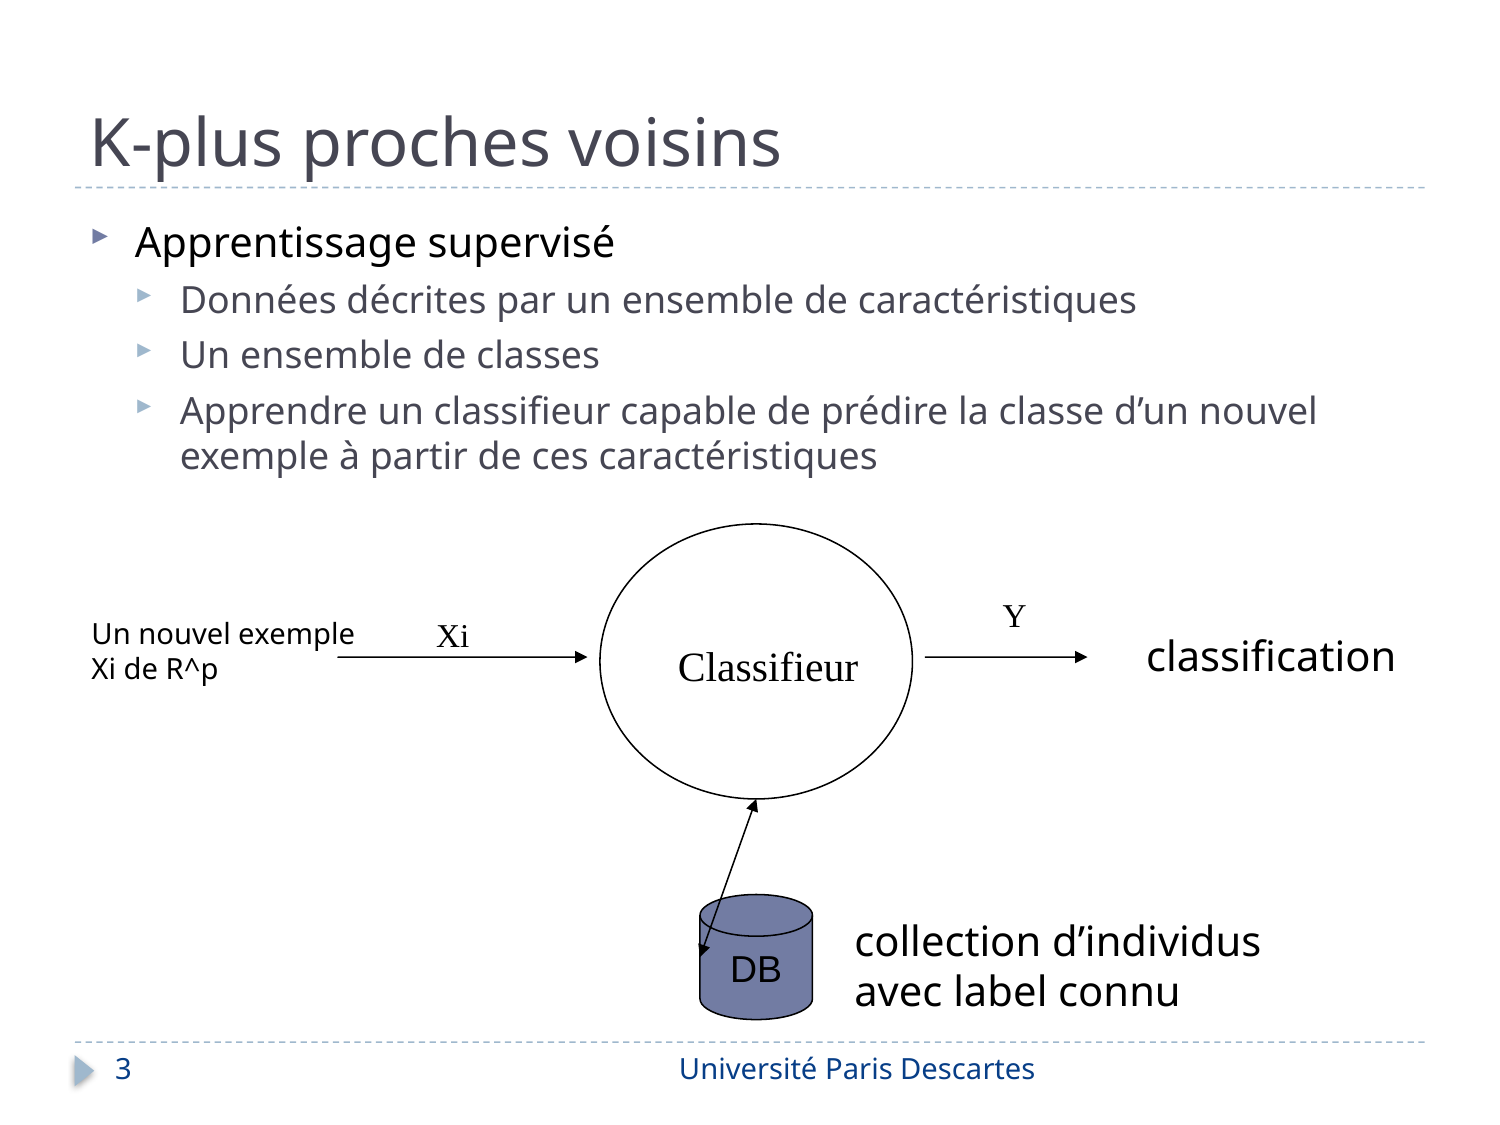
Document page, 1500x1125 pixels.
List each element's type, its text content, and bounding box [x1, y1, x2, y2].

slide_number 3 [100, 1042, 426, 1103]
text_box DB [699, 894, 813, 1020]
text_box Classifieur [663, 632, 874, 697]
text_box Un nouvel exemple Xi de R^p [76, 607, 384, 693]
text_box [599, 523, 913, 799]
text_box classification [1131, 621, 1412, 687]
text_box [485, 650, 588, 664]
text_box Y [987, 586, 1042, 641]
text_box [924, 650, 1088, 664]
text_box collection d’individus avec label connu [839, 907, 1288, 1022]
footer Université Paris Descartes [475, 1042, 1051, 1103]
list Apprentissage supervisé Données décrites par un ensemble de caractéristiques Un ensemble de classes Apprendre un classifieur capable de prédire la classe d’un nouvel exemple à partir de ces caractéristiques [75, 208, 1425, 1019]
title K-plus proches voisins [75, 24, 1425, 188]
text_box Xi [413, 607, 485, 662]
